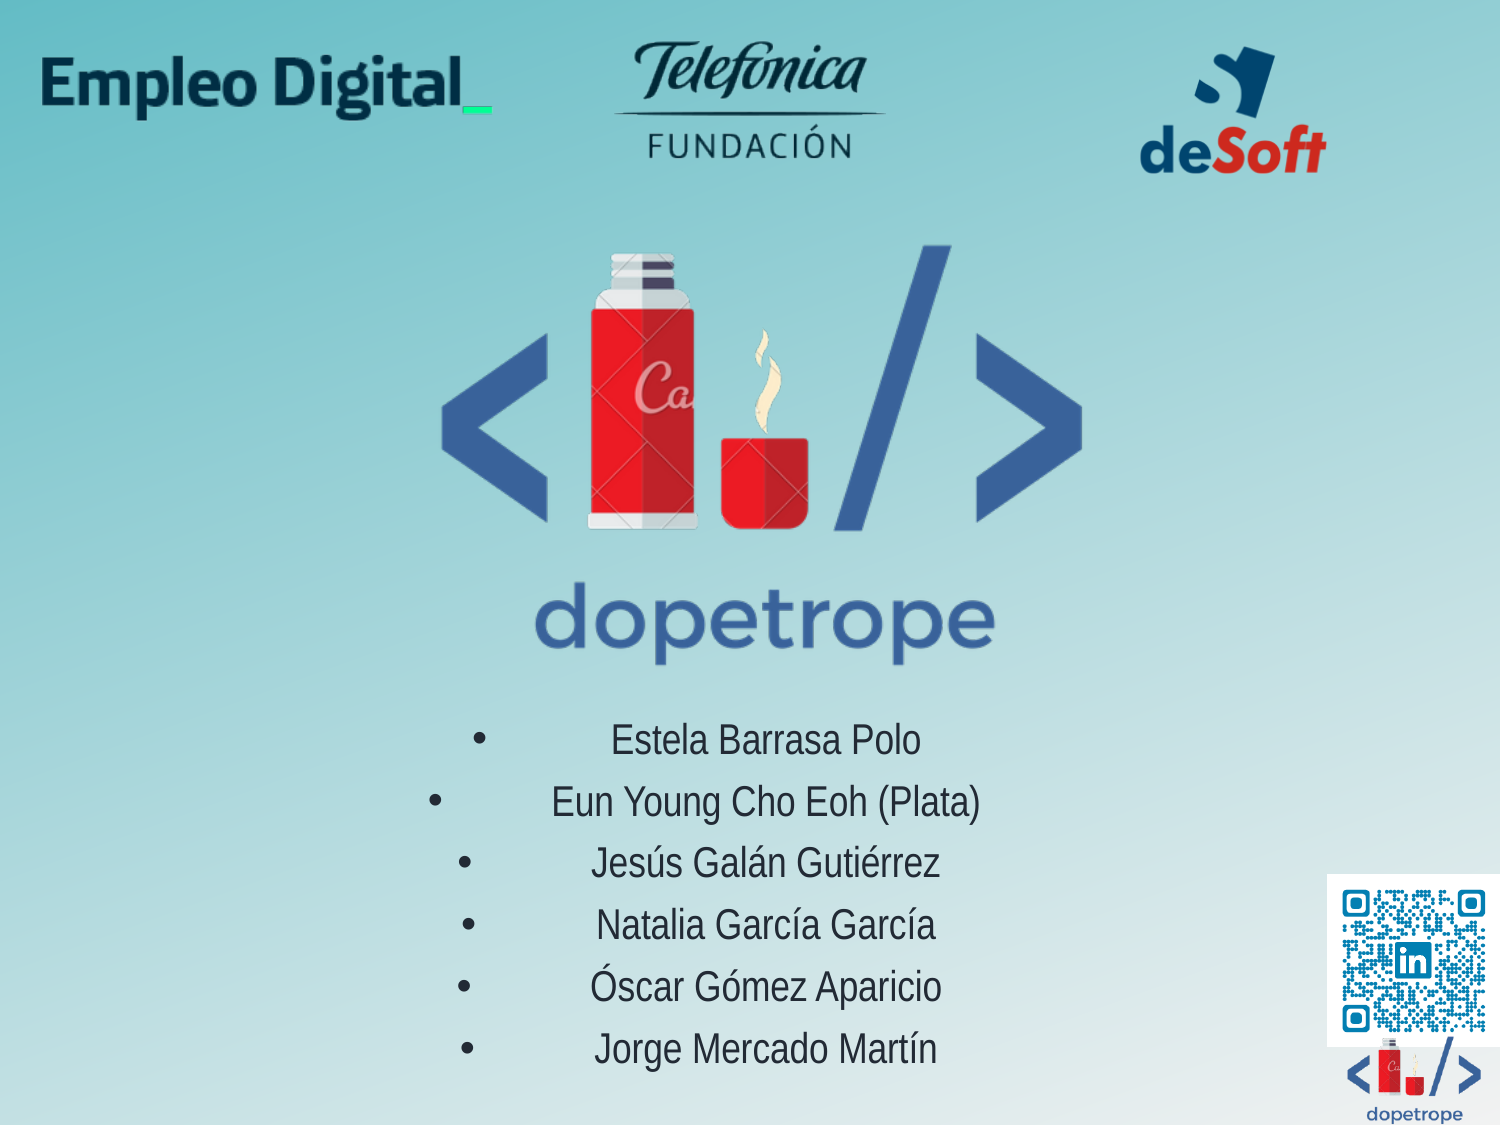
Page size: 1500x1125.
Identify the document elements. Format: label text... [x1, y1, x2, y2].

picture [1123, 34, 1347, 187]
text_box Estela Barrasa Polo Eun Young Cho Eoh (Plata) Jesús Galán Gutiérrez Natalia García García Óscar Gómez Aparicio Jorge Mercado Martín [187, 709, 1313, 1083]
picture [28, 31, 1090, 782]
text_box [1327, 874, 1500, 1125]
